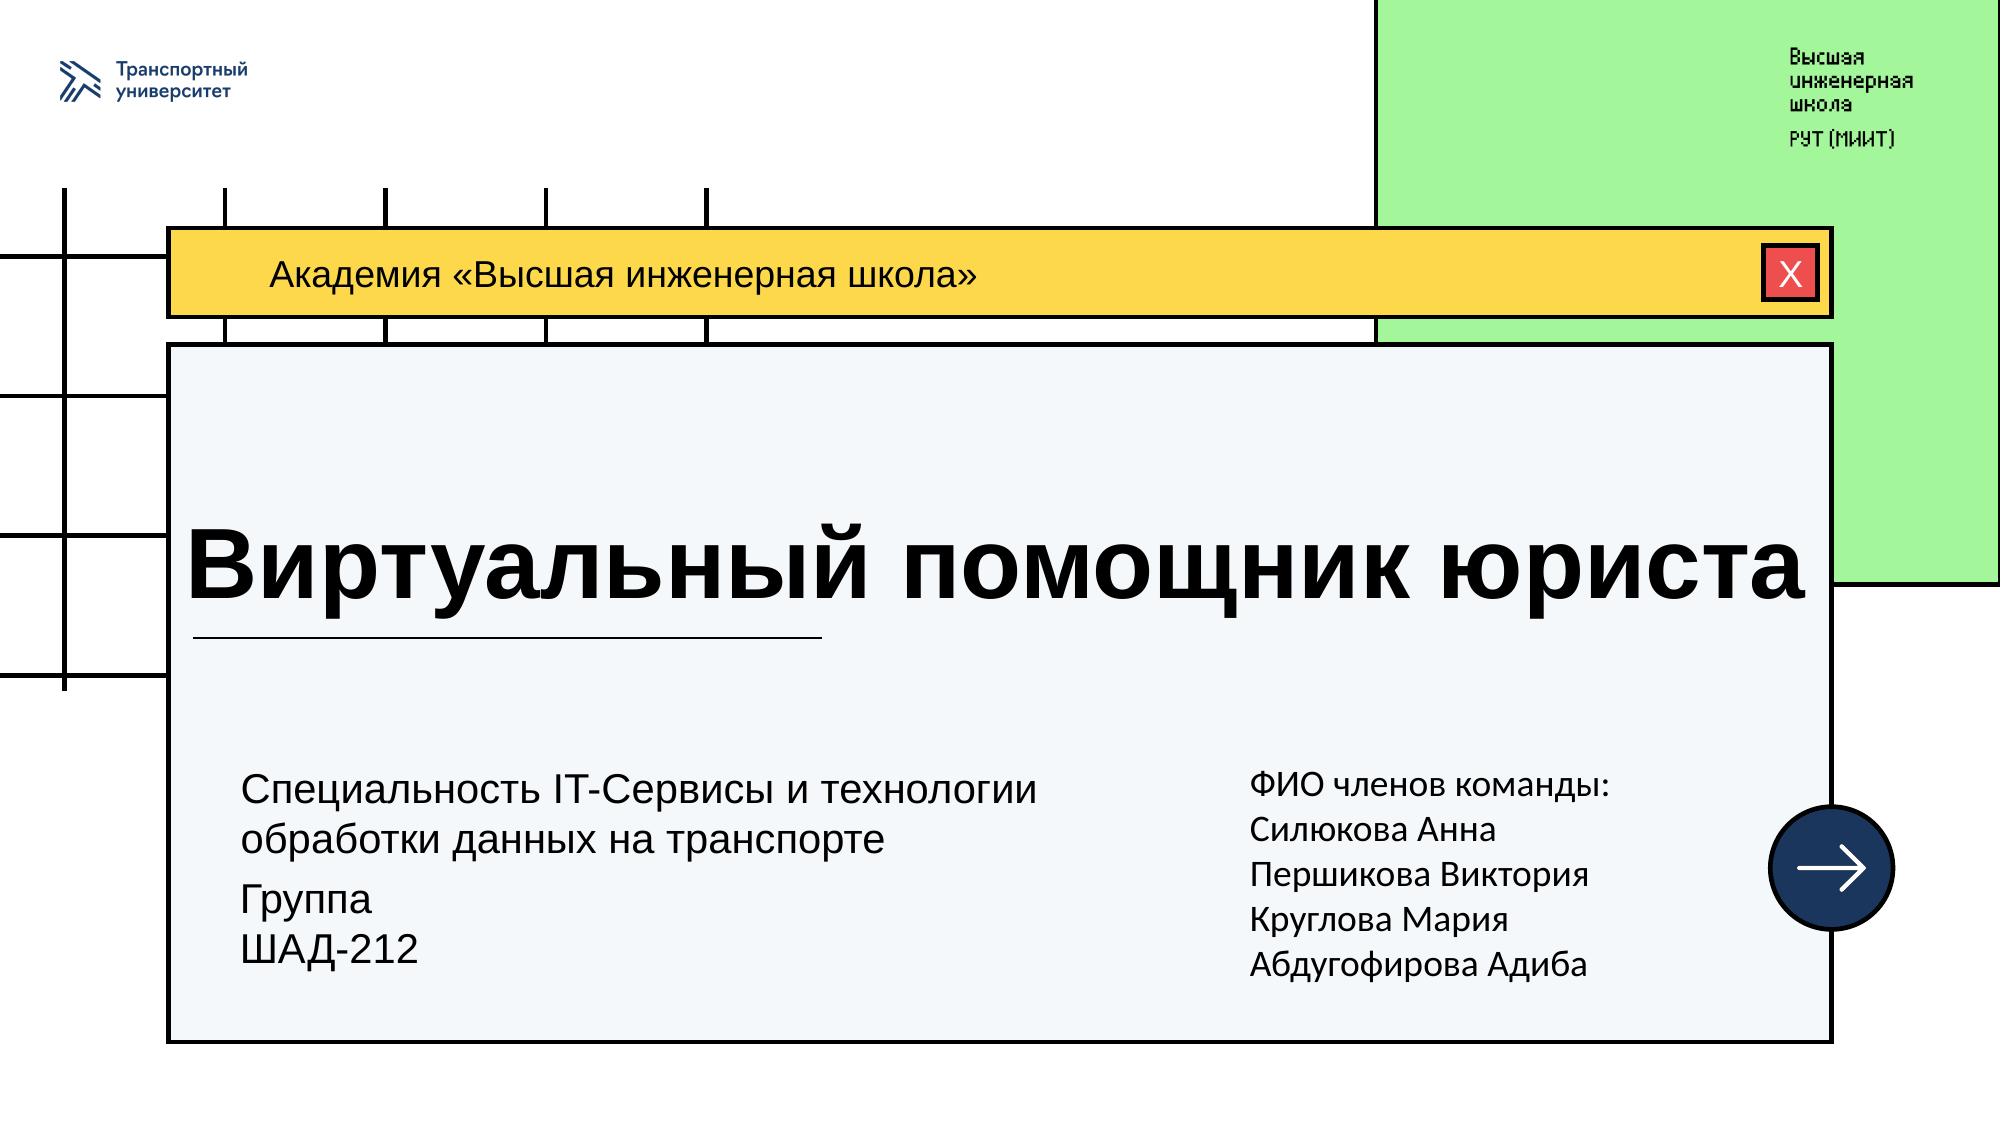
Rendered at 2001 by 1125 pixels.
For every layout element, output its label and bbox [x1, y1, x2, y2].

text_box [1376, 0, 2000, 585]
text_box [0, 187, 808, 692]
text_box [1770, 806, 1894, 930]
text_box [167, 227, 1835, 1043]
picture [1790, 40, 1915, 153]
picture [60, 61, 247, 103]
